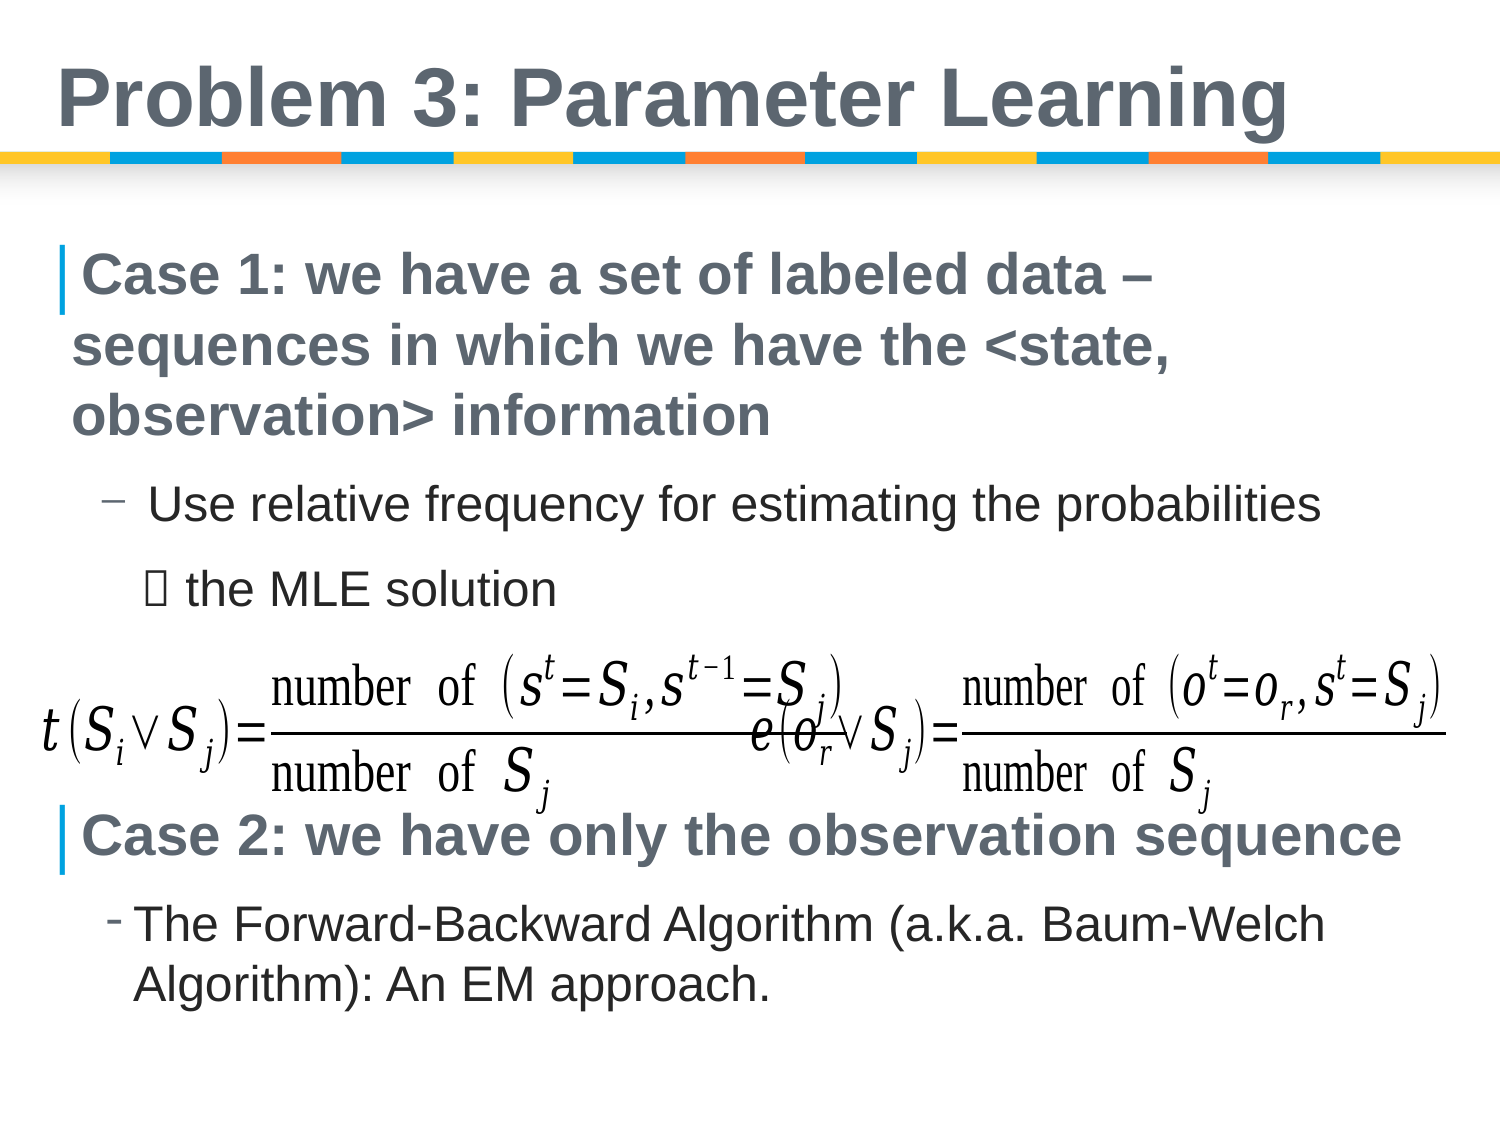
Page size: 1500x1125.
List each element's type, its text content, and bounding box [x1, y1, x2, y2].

title Problem 3: Parameter Learning [41, 30, 1500, 169]
list Case 1: we have a set of labeled data – sequences in which we have the <state, observation> information Use relative frequency for estimating the probabilities  the MLE solution Case 2: we have only the observation sequence The Forward-Backward Algorithm (a.k.a. Baum-Welch Algorithm): An EM approach. [31, 231, 1438, 669]
text_box [31, 669, 1438, 857]
